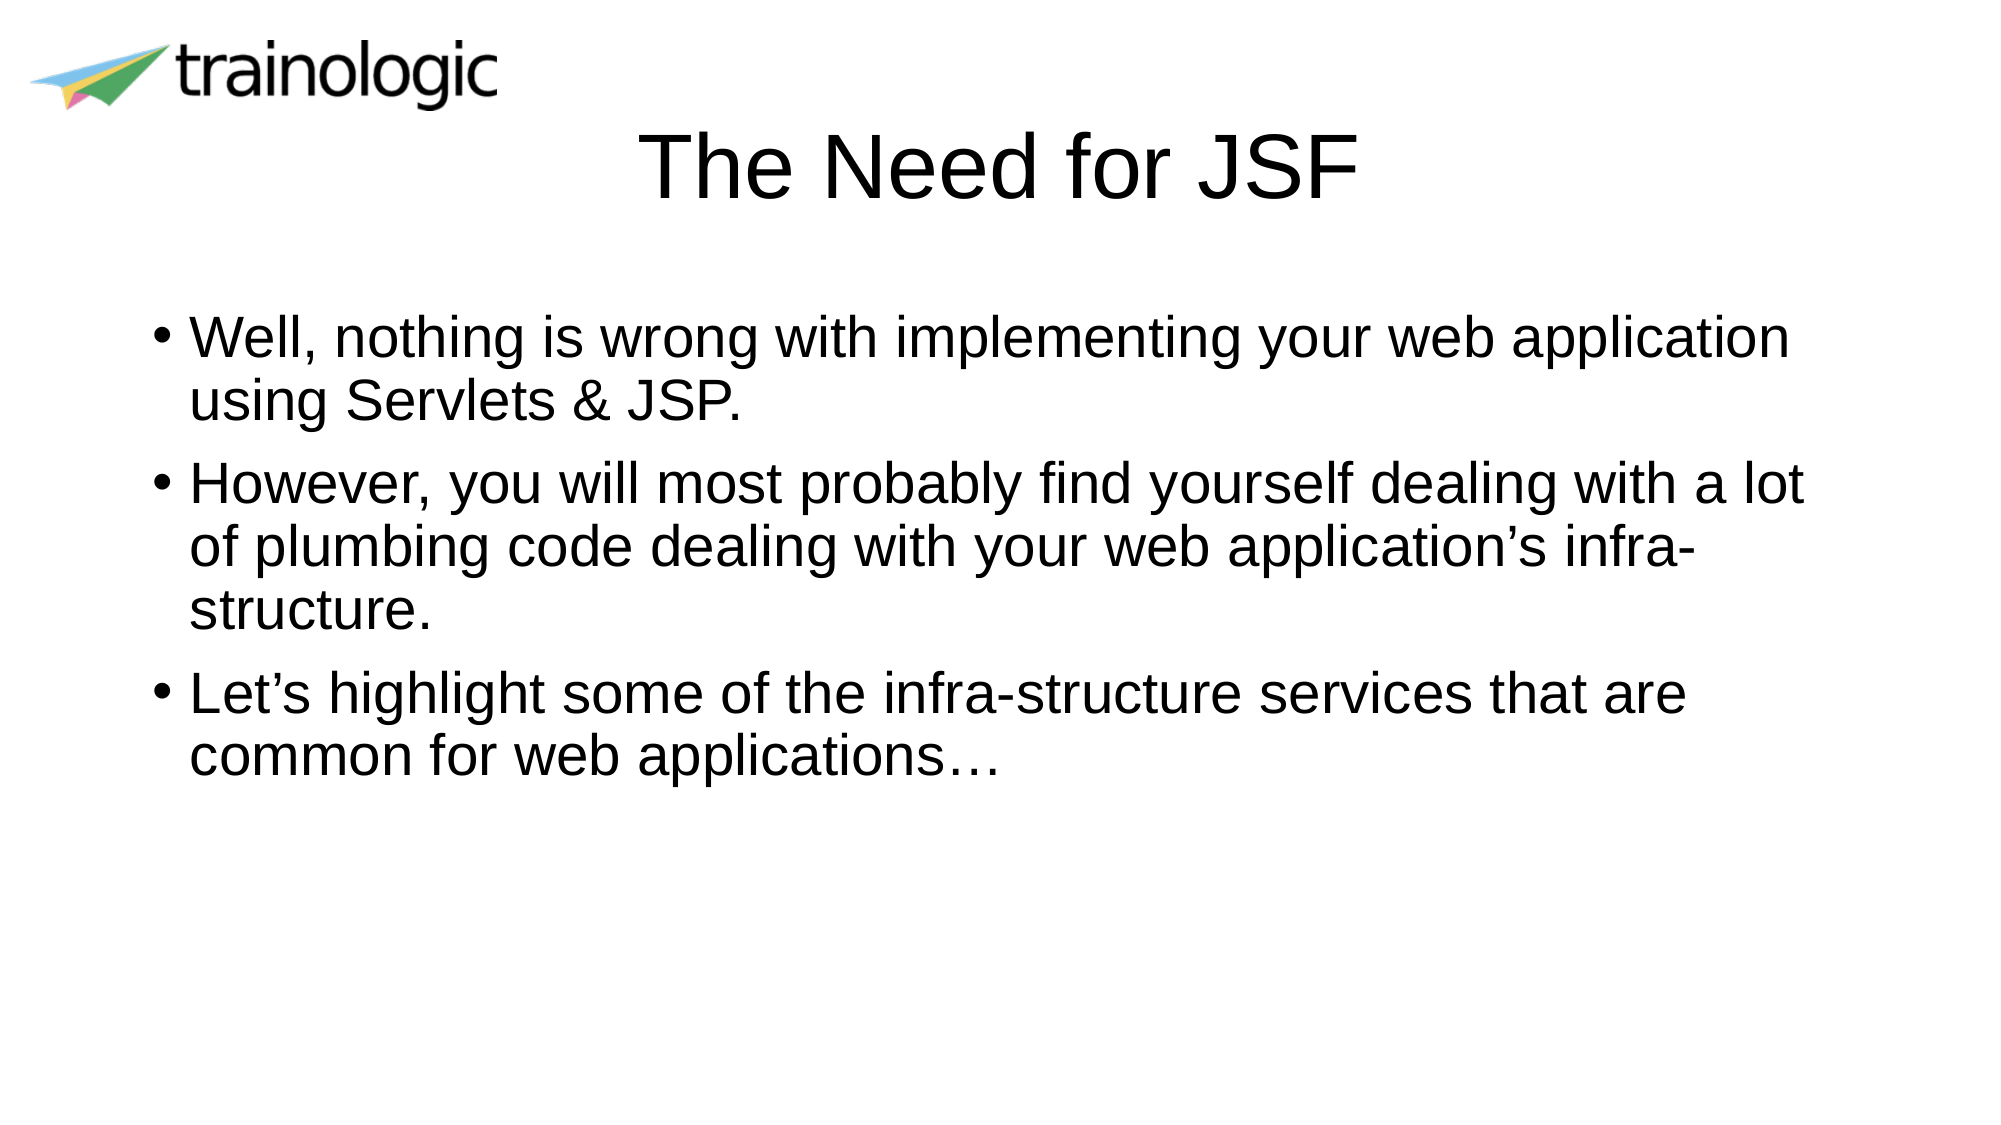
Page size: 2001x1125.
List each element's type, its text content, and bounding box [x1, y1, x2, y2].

picture [30, 40, 497, 111]
title The Need for JSF [137, 59, 1863, 278]
list Well, nothing is wrong with implementing your web application using Servlets & JSP. However, you will most probably find yourself dealing with a lot of plumbing code dealing with your web application’s infra-structure. Let’s highlight some of the infra-structure services that are common for web applications… [137, 299, 1863, 1014]
